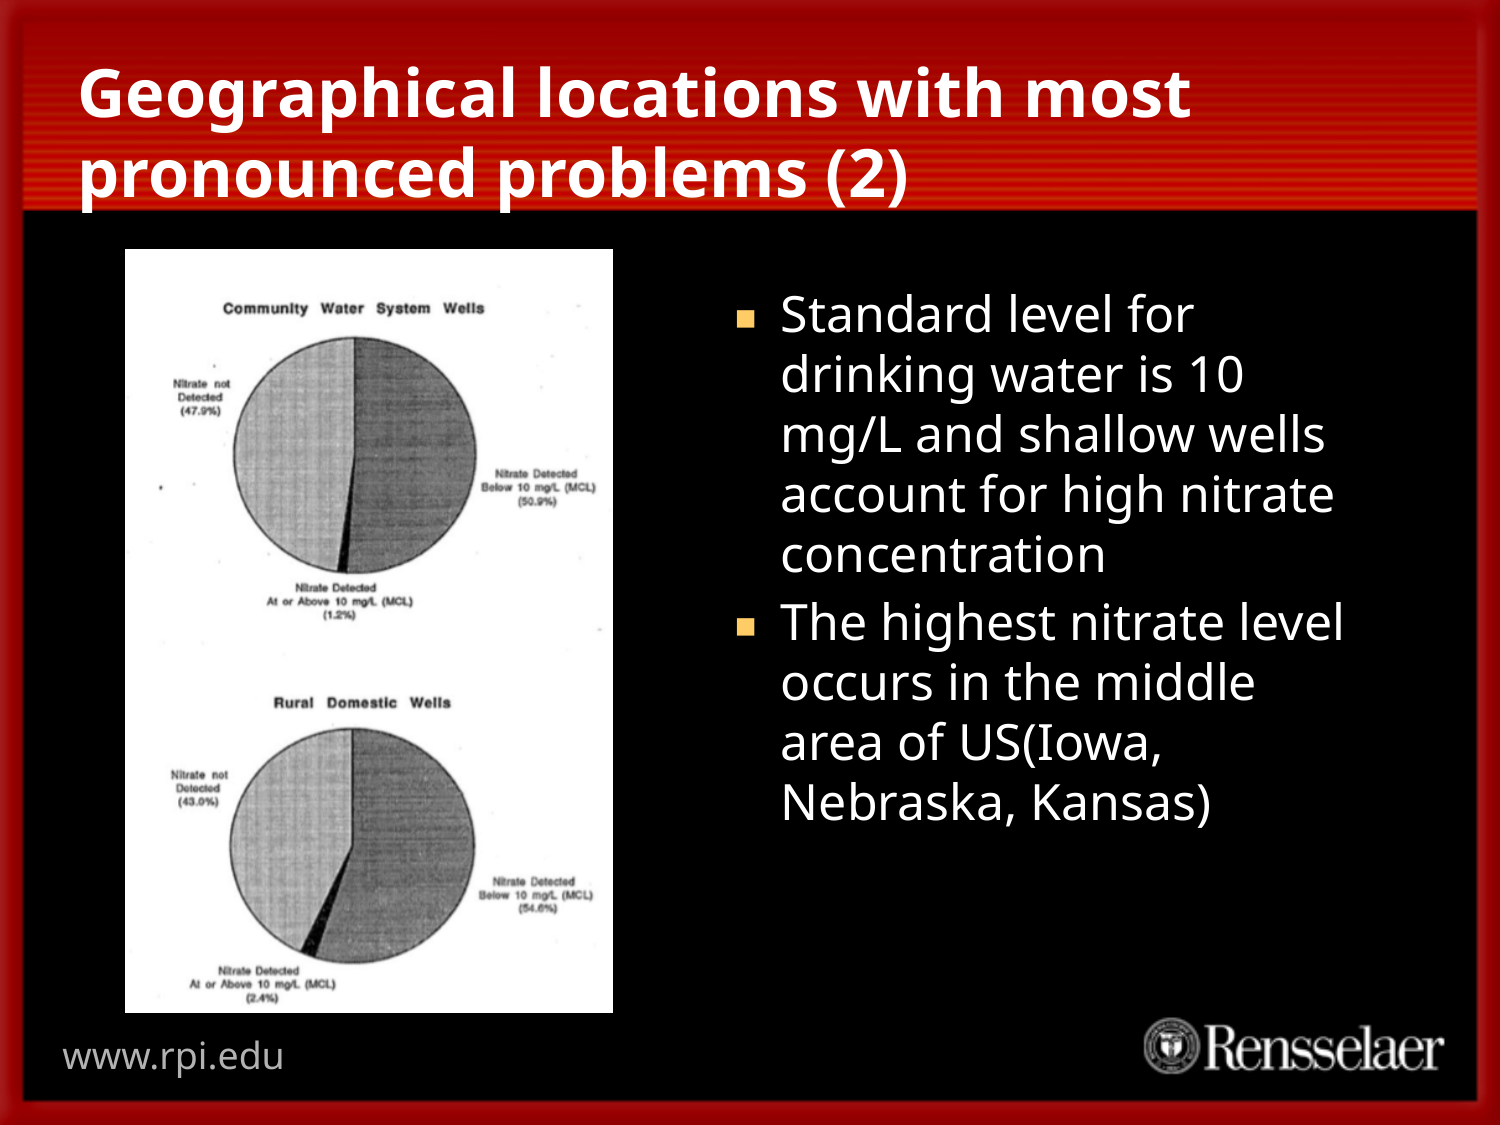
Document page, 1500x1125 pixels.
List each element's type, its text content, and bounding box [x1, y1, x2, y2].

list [124, 249, 613, 1013]
title Geographical locations with most pronounced problems (2) [62, 75, 1388, 188]
picture [0, 0, 1500, 1125]
text_box Standard level for drinking water is 10 mg/L and shallow wells account for high nitrate concentration The highest nitrate level occurs in the middle area of US(Iowa, Nebraska, Kansas) [643, 274, 1382, 715]
